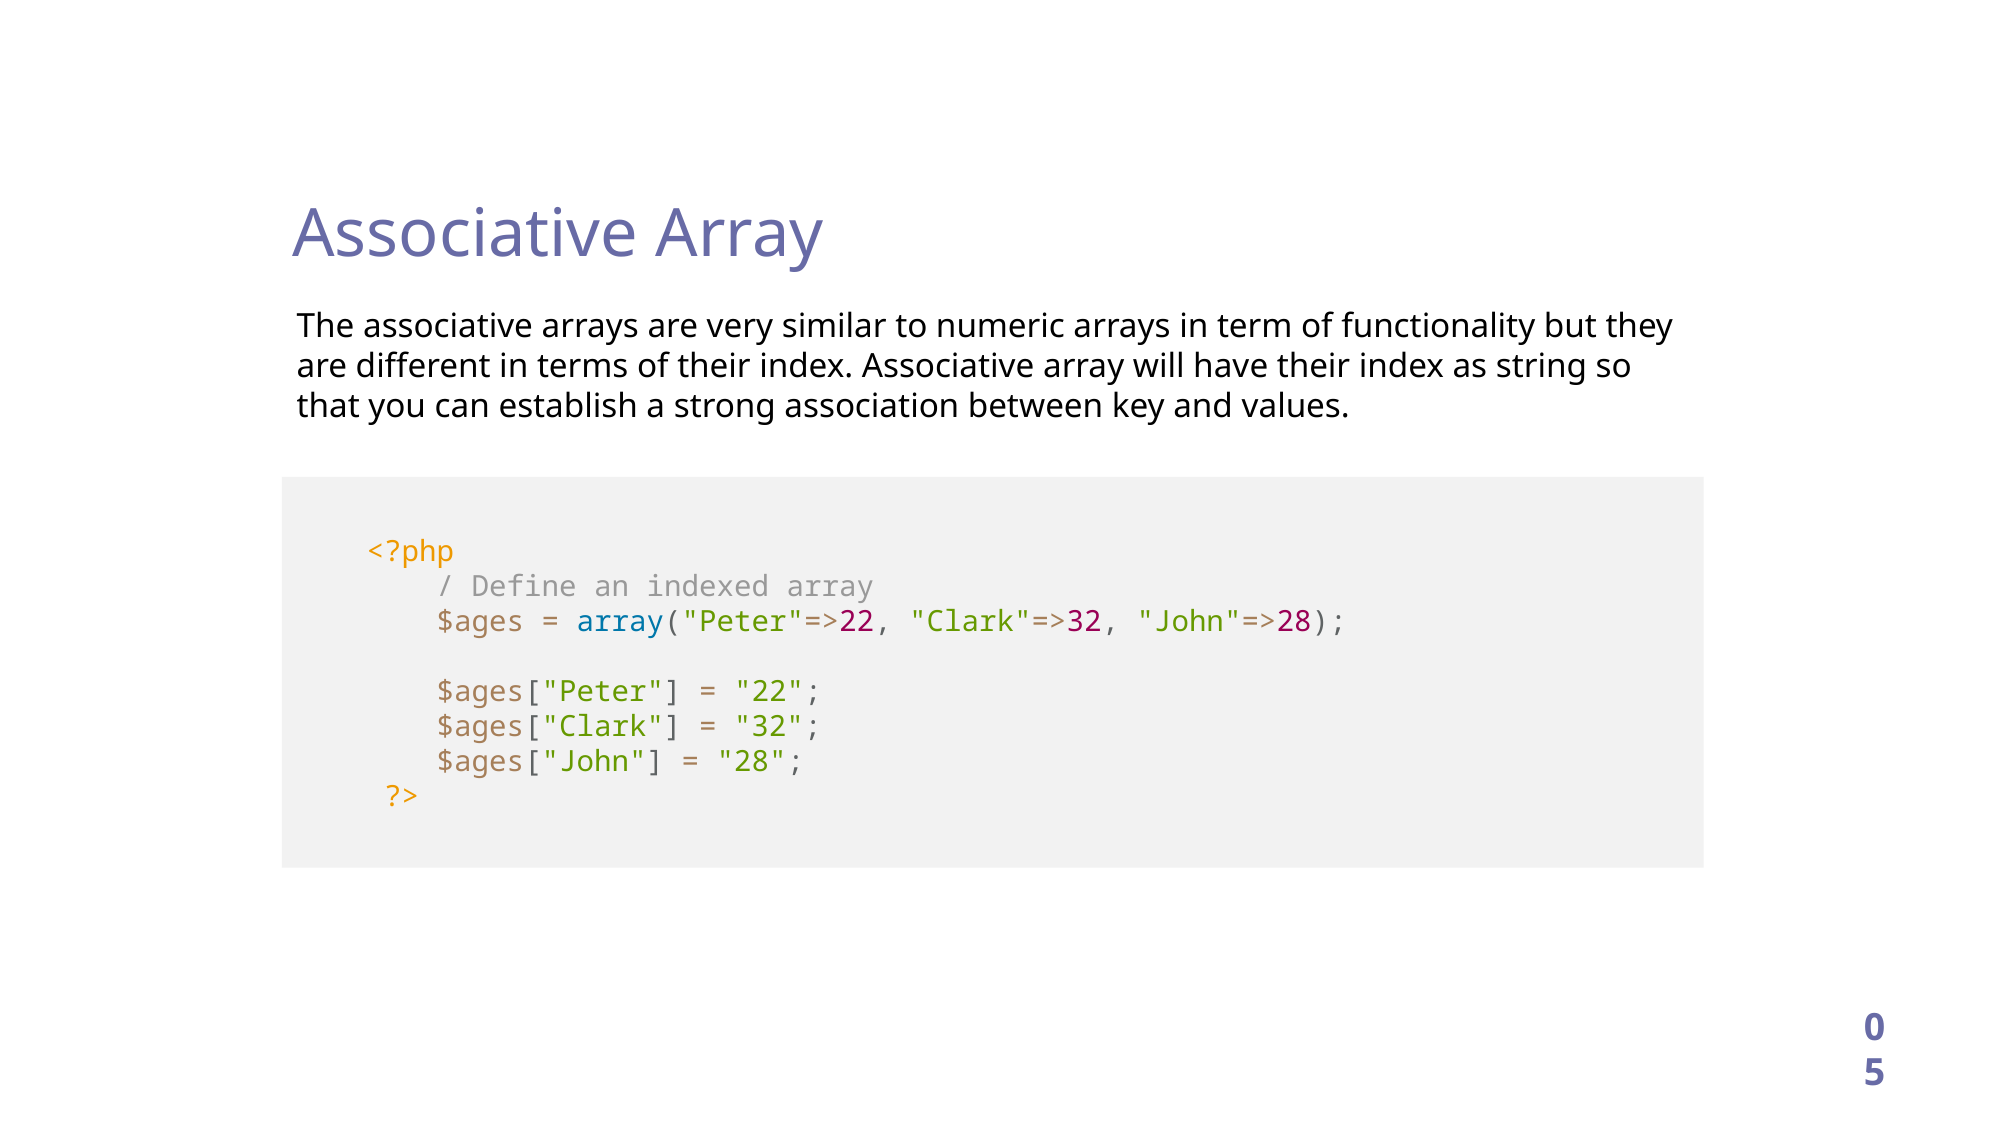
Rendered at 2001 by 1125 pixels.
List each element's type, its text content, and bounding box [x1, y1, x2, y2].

text_box The associative arrays are very similar to numeric arrays in term of functionality but they are different in terms of their index. Associative array will have their index as string so that you can establish a strong association between key and values. [281, 296, 1704, 432]
text_box Associative Array [277, 182, 960, 277]
text_box 05 [1849, 995, 1922, 1101]
text_box <?php / Define an indexed array $ages = array("Peter"=>22, "Clark"=>32, "John"=>28); $ages["Peter"] = "22"; $ages["Clark"] = "32"; $ages["John"] = "28"; ?> [281, 476, 1705, 869]
